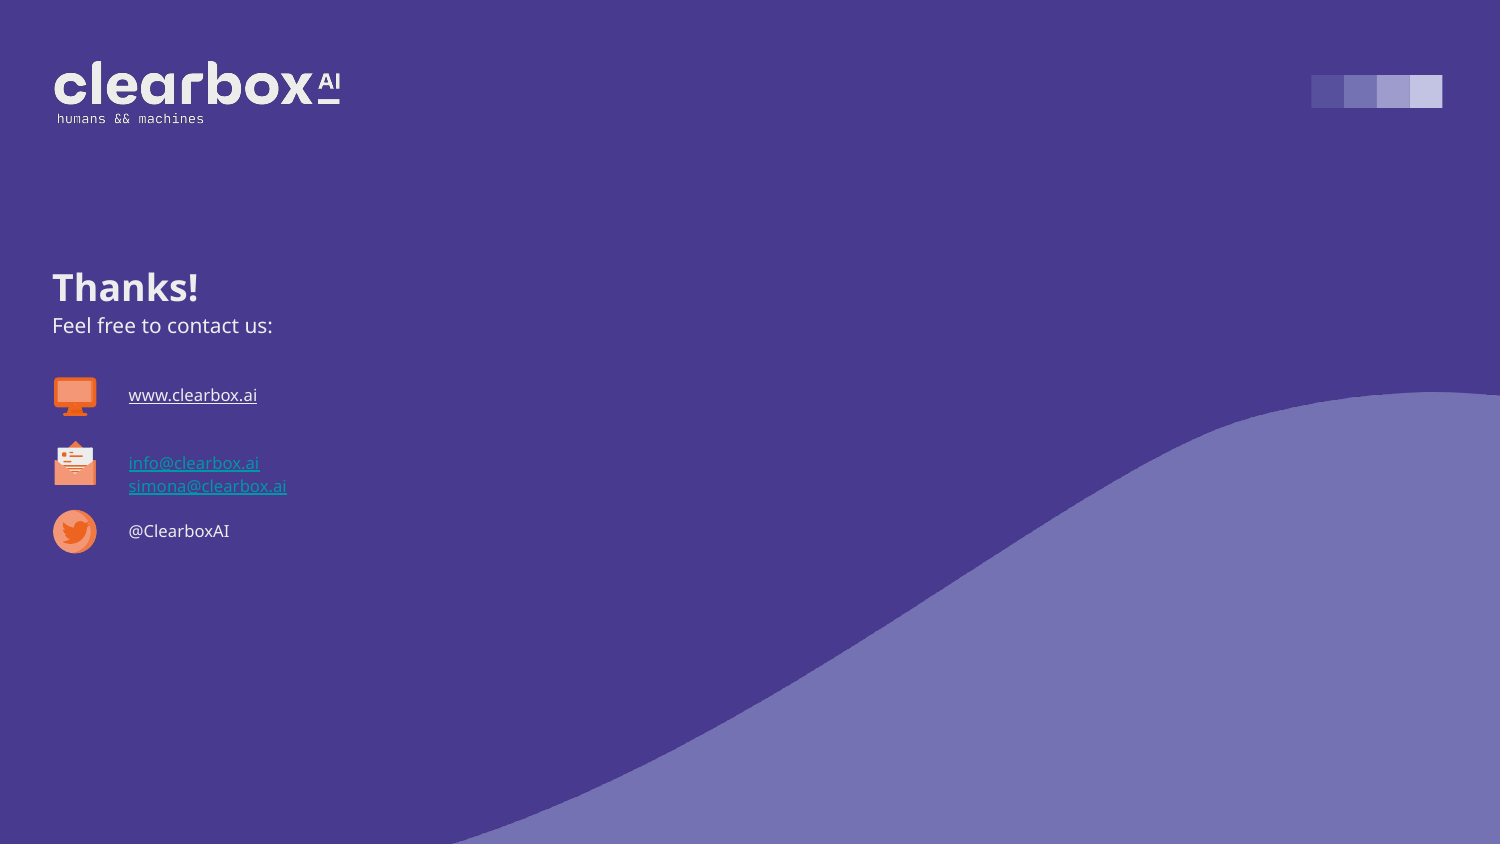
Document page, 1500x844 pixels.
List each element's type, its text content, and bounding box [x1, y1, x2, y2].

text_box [54, 440, 96, 486]
text_box info@clearbox.ai simona@clearbox.ai [128, 452, 354, 506]
text_box www.clearbox.ai [128, 384, 287, 407]
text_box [53, 377, 97, 417]
text_box Thanks! Feel free to contact us: [37, 248, 482, 333]
text_box @ClearboxAI [128, 520, 287, 543]
picture [52, 57, 342, 126]
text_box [52, 509, 98, 554]
picture [36, 392, 1500, 844]
